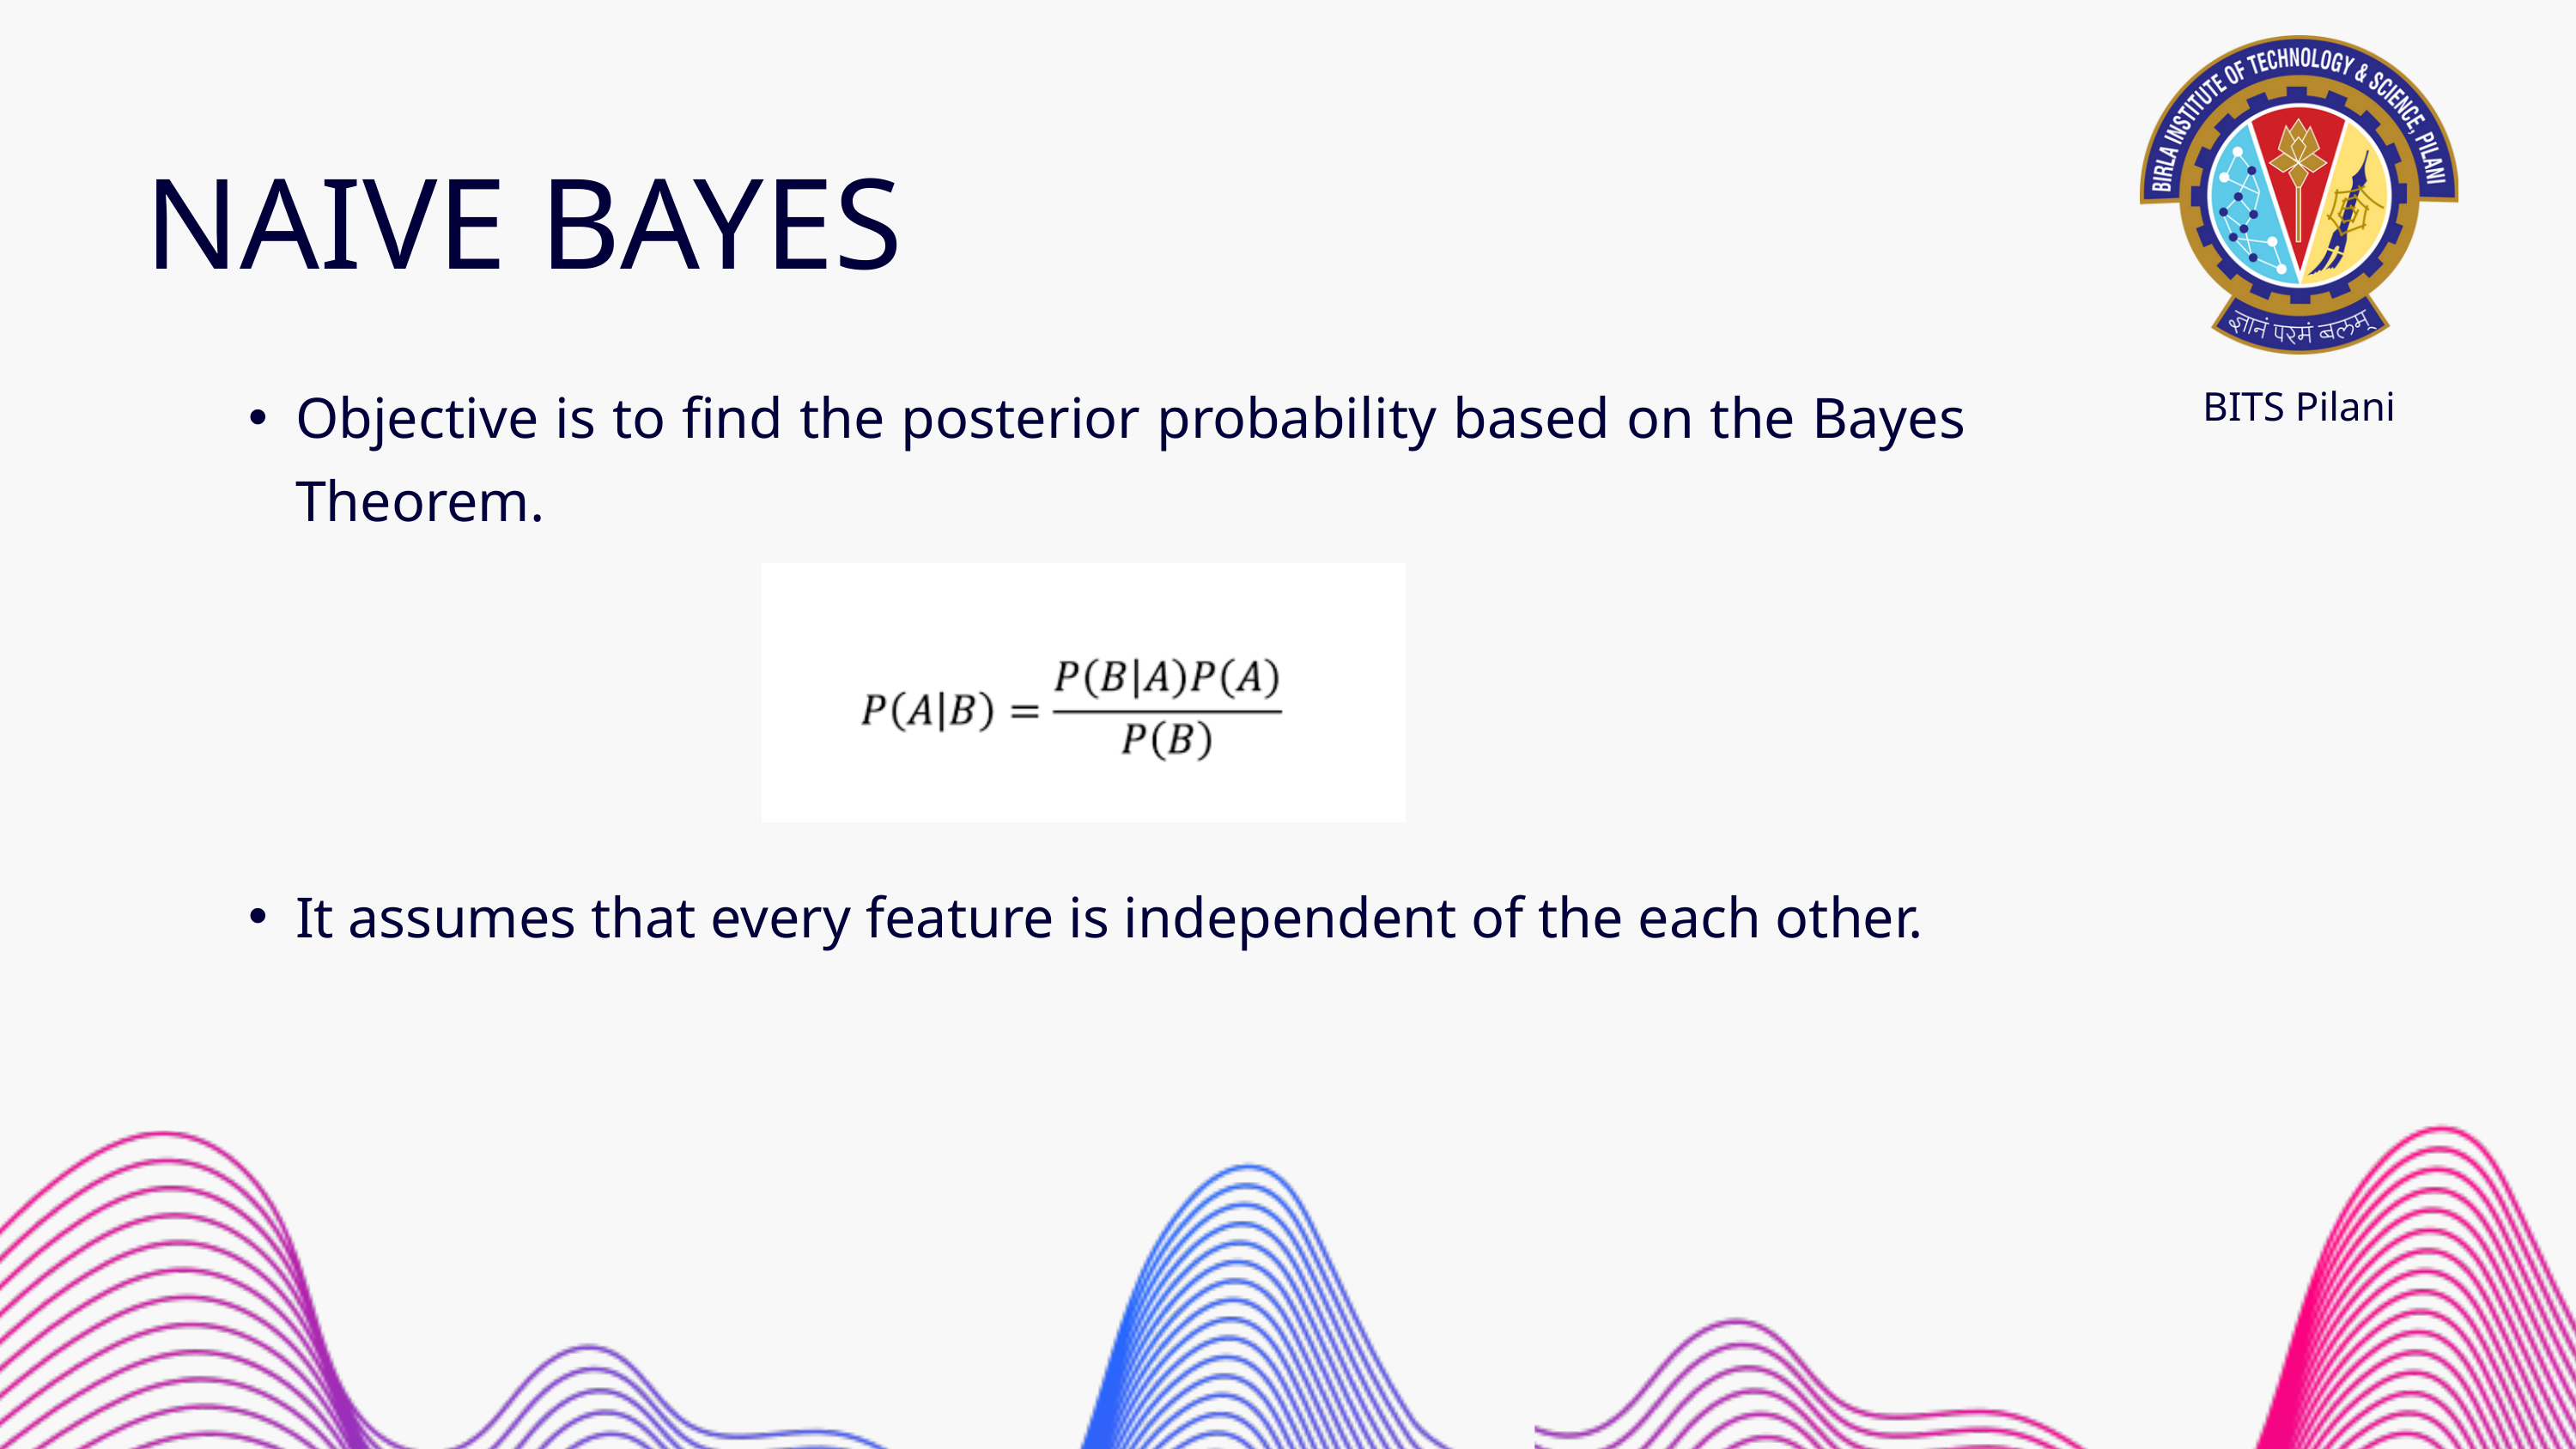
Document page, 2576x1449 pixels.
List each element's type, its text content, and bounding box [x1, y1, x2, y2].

text_box NAIVE BAYES [144, 143, 1848, 294]
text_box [2070, 35, 2528, 426]
text_box Objective is to find the posterior probability based on the Bayes Theorem. It assumes that every feature is independent of the each other. [201, 366, 1967, 1069]
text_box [0, 1089, 2576, 1449]
